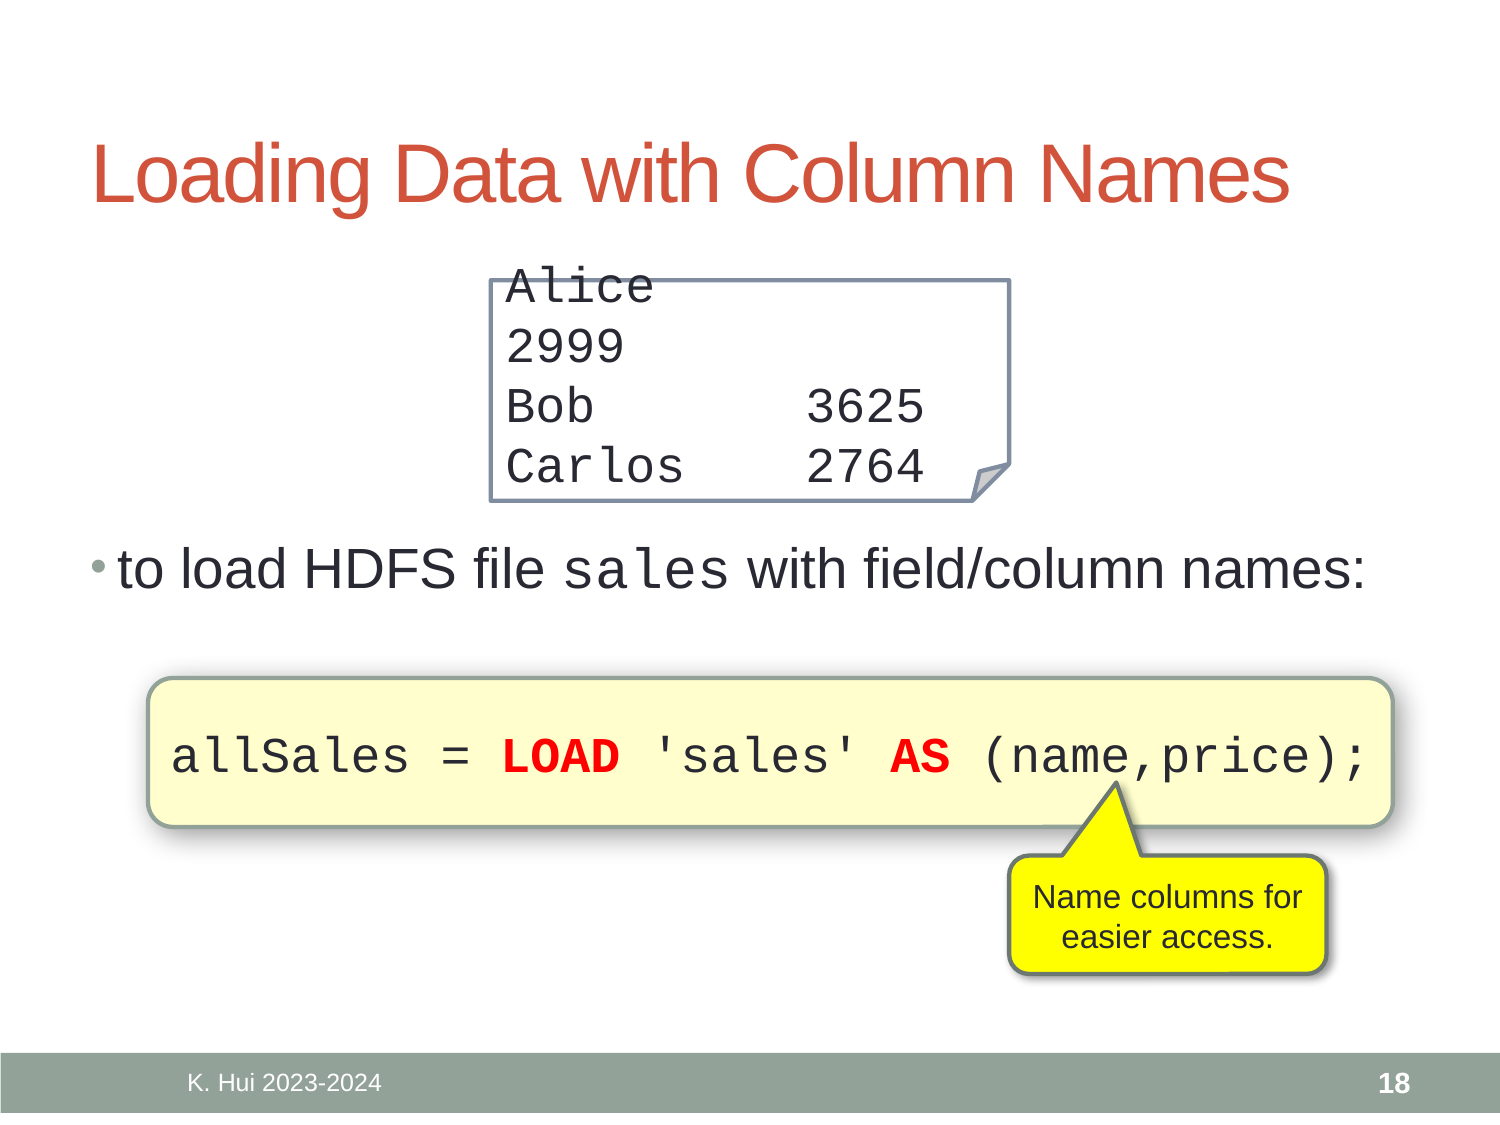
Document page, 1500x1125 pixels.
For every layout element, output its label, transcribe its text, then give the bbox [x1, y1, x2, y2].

text_box Name columns for easier access. [1006, 780, 1329, 977]
slide_number 18 [1250, 1054, 1426, 1109]
text_box Alice 2999 Bob 3625 Carlos 2764 [488, 278, 1012, 503]
title Loading Data with Column Names [75, 87, 1425, 250]
text_box allSales = LOAD 'sales' AS (name,price); [145, 675, 1396, 830]
footer K. Hui 2023-2024 [75, 1054, 494, 1109]
list to load HDFS file sales with field/column names: [75, 524, 1425, 670]
